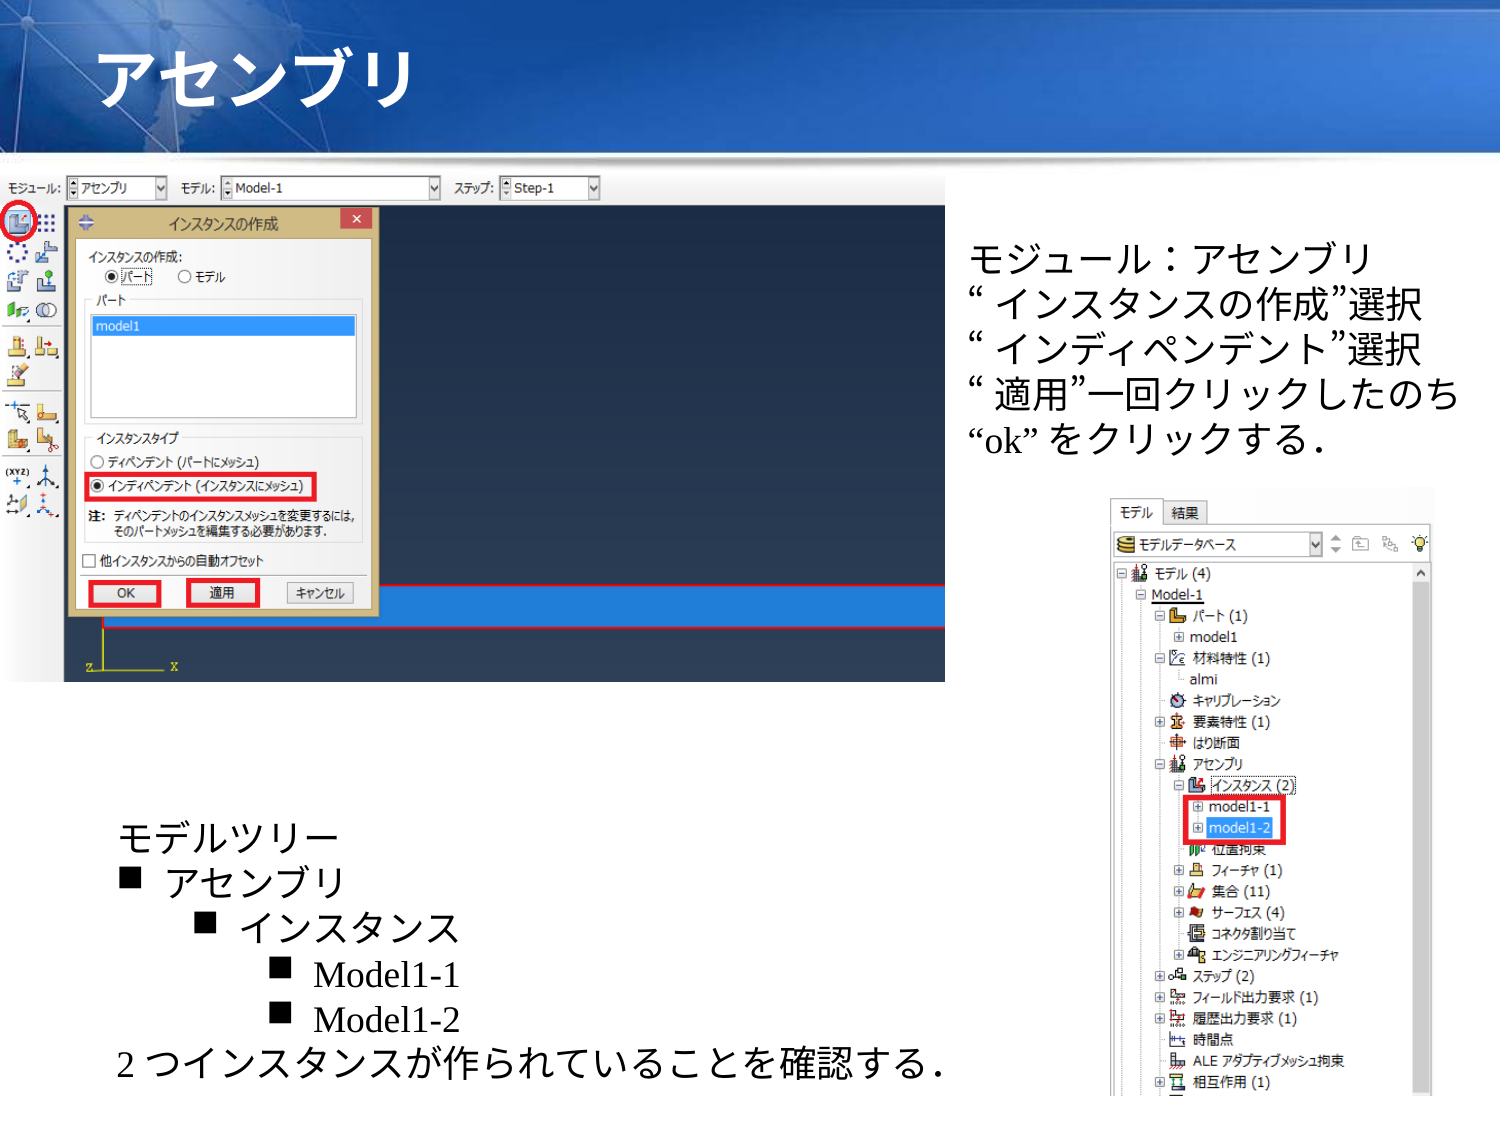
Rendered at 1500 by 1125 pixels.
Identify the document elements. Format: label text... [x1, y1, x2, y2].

title アセンブリ [76, 31, 1424, 126]
picture [0, 0, 1500, 1125]
text_box モデルツリー アセンブリ インスタンス Model1-1 Model1-2 2つインスタンスが作られていることを確認する． [101, 807, 982, 1093]
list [0, 173, 945, 682]
text_box モジュール：アセンブリ “インスタンスの作成”選択 “インディペンデント”選択 “適用”一回クリックしたのち “ok”をクリックする． [953, 228, 1478, 514]
